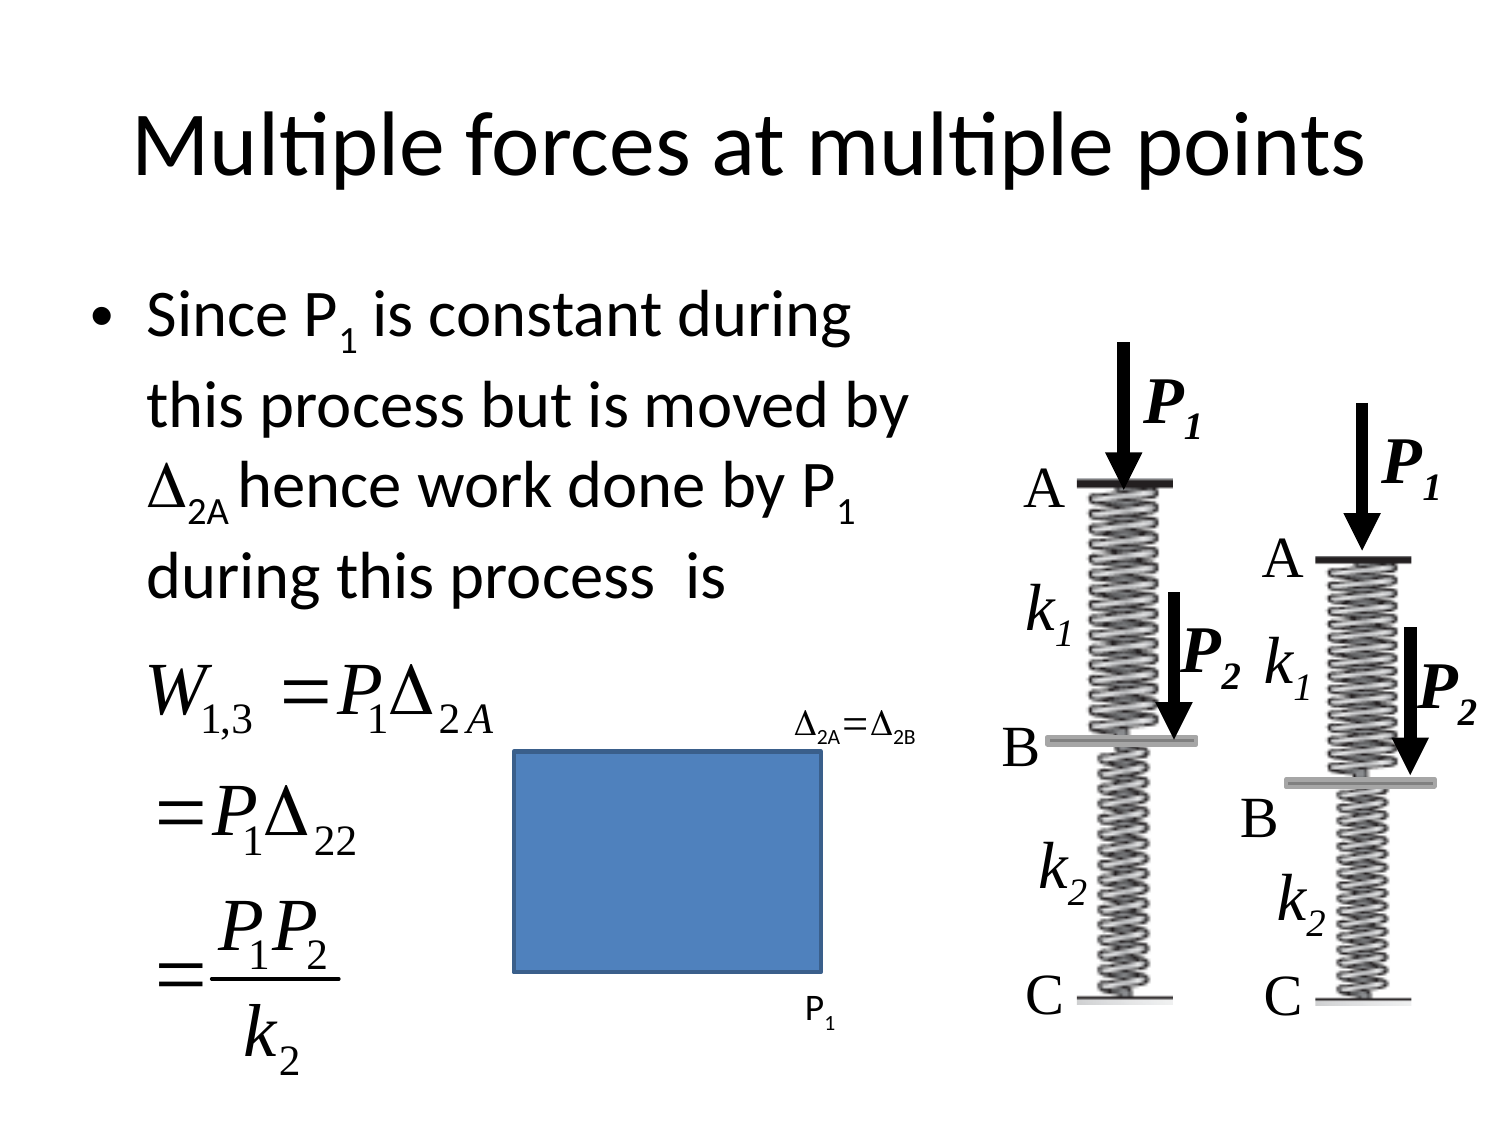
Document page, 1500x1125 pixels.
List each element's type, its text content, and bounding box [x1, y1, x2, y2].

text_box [985, 342, 1495, 1036]
list Since P1 is constant during this process but is moved by D2A hence work done by P1 during this process is [75, 262, 928, 1005]
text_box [140, 641, 504, 1093]
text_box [513, 690, 932, 1037]
title Multiple forces at multiple points [75, 45, 1425, 233]
